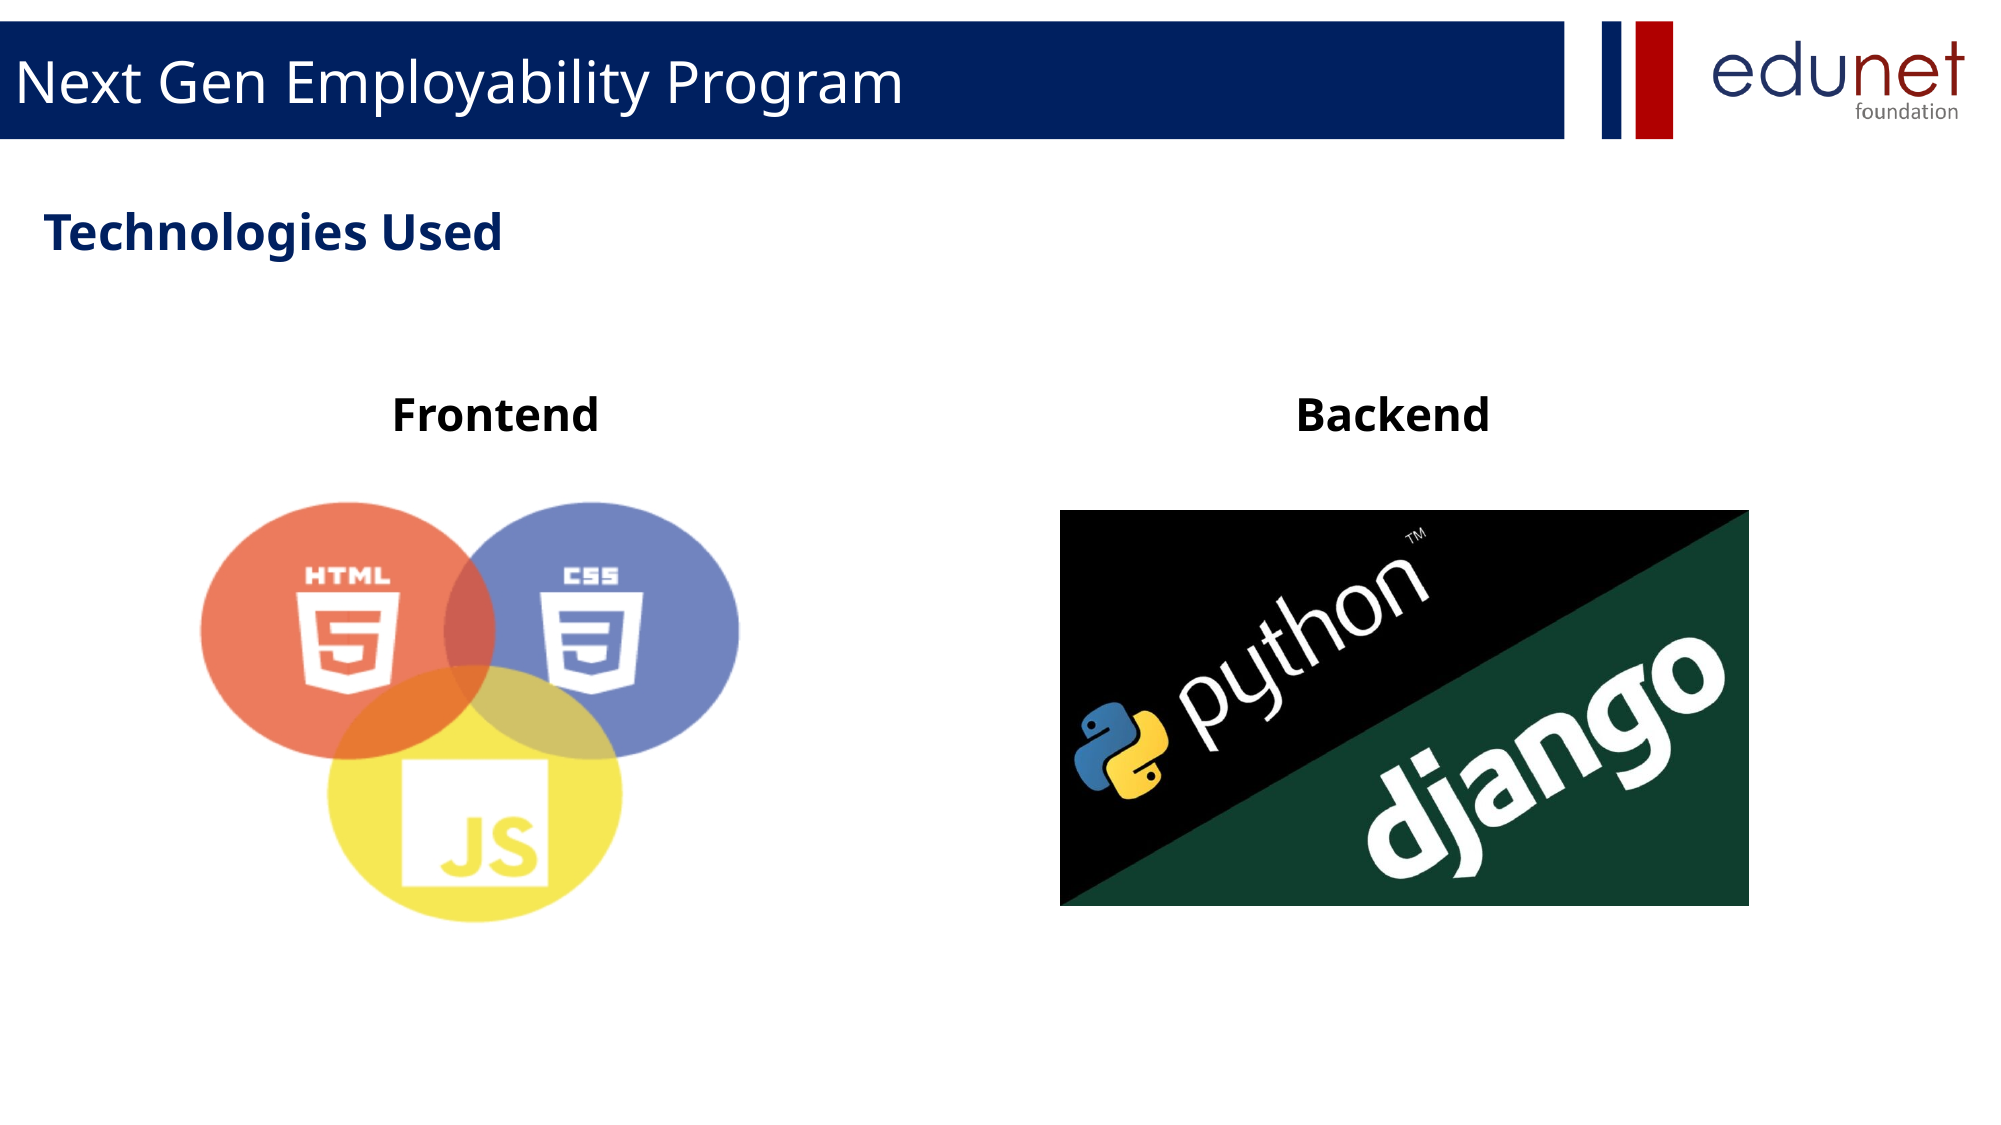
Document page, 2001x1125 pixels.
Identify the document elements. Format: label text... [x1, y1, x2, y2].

text_box [1600, 20, 1623, 141]
picture [1060, 510, 1749, 906]
text_box Technologies Used [28, 192, 547, 268]
text_box Frontend [376, 378, 636, 449]
picture [1706, 36, 1967, 124]
picture [190, 494, 753, 933]
text_box Backend [1280, 378, 1528, 449]
text_box [1634, 20, 1675, 141]
text_box Next Gen Employability Program [0, 20, 1566, 141]
